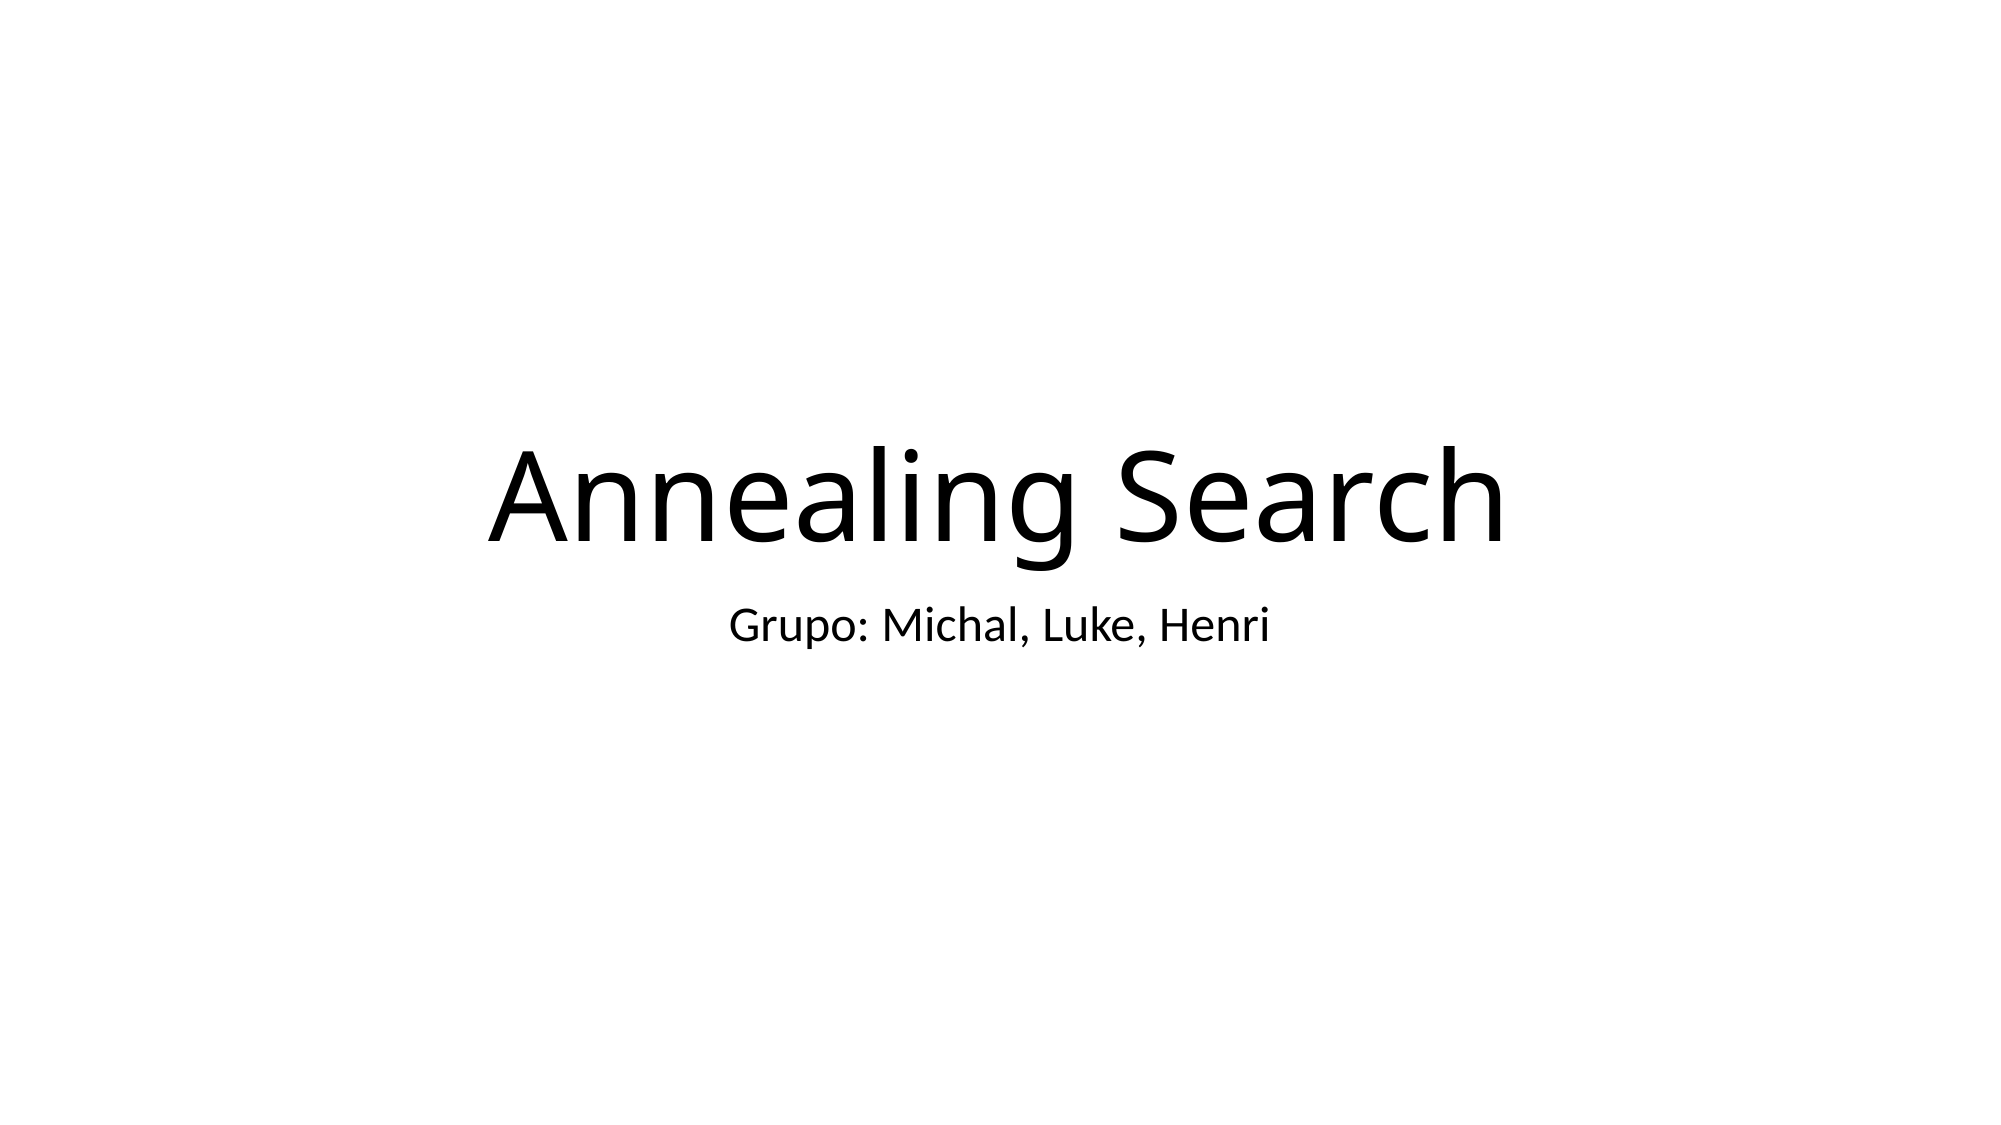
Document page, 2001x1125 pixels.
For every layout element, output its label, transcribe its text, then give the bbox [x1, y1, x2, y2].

subtitle Grupo: Michal, Luke, Henri [249, 590, 1750, 863]
title Annealing Search [249, 184, 1750, 576]
